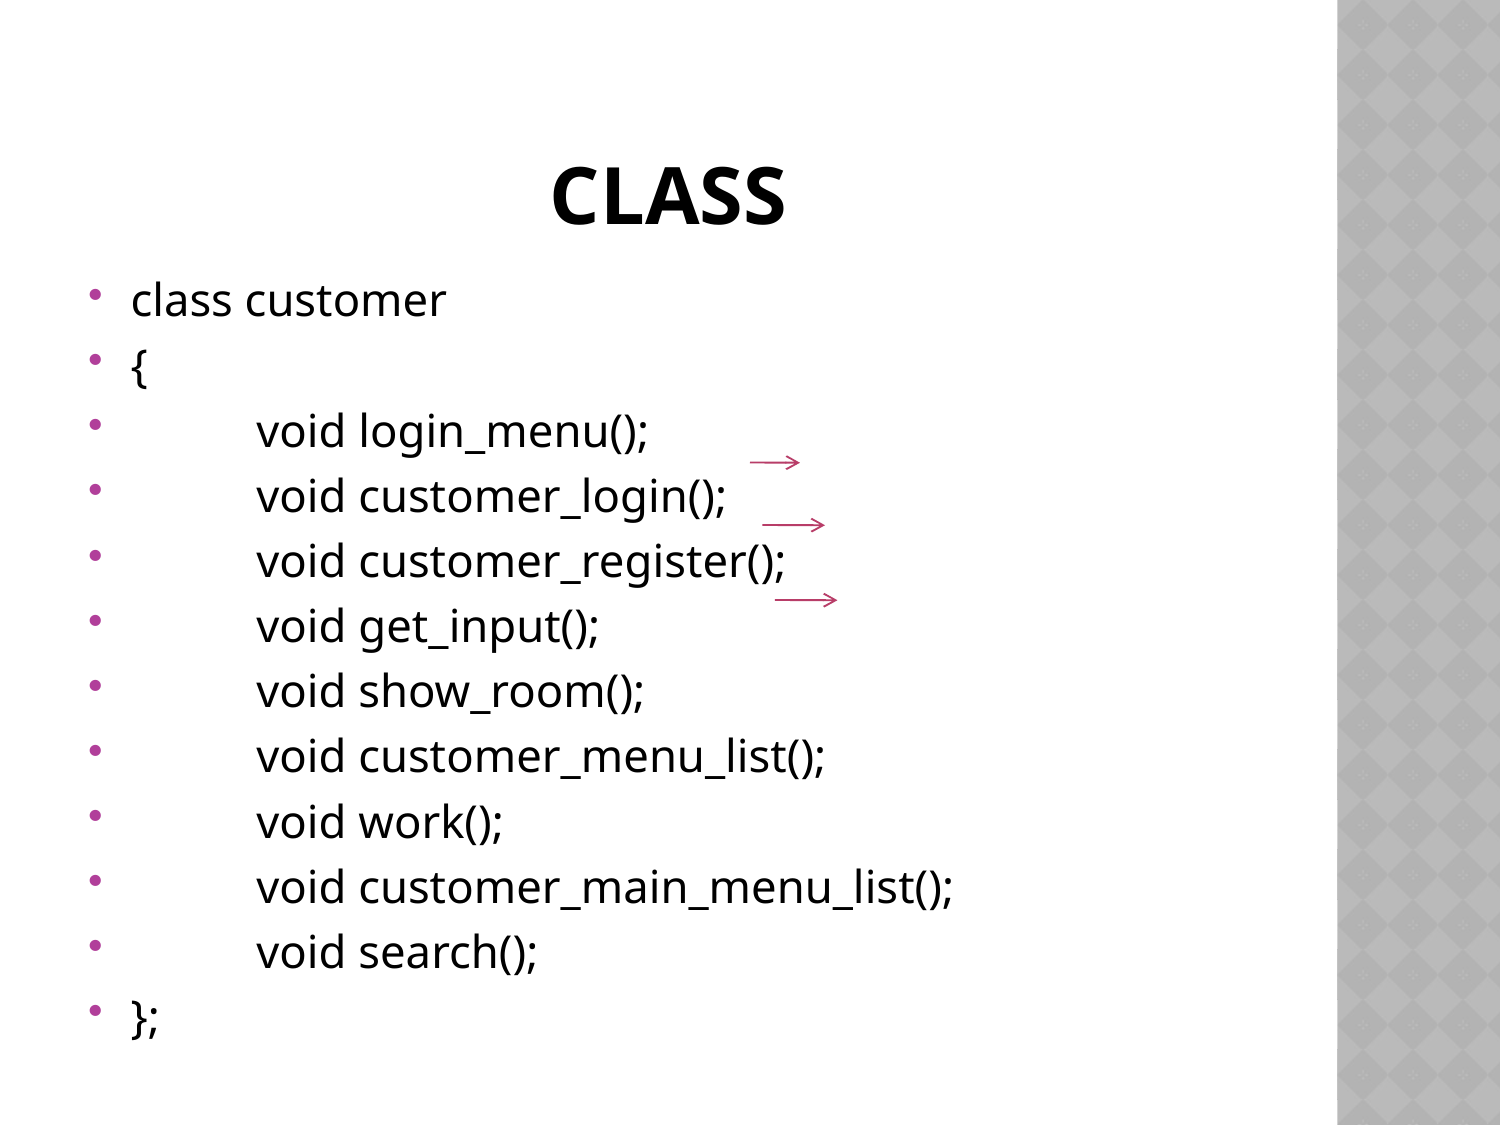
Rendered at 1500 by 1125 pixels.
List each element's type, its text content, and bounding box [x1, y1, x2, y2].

title class [75, 52, 1263, 240]
list class customer { void login_menu(); void customer_login(); void customer_register(); void get_input(); void show_room(); void customer_menu_list(); void work(); void customer_main_menu_list(); void search(); }; [75, 264, 1263, 1059]
